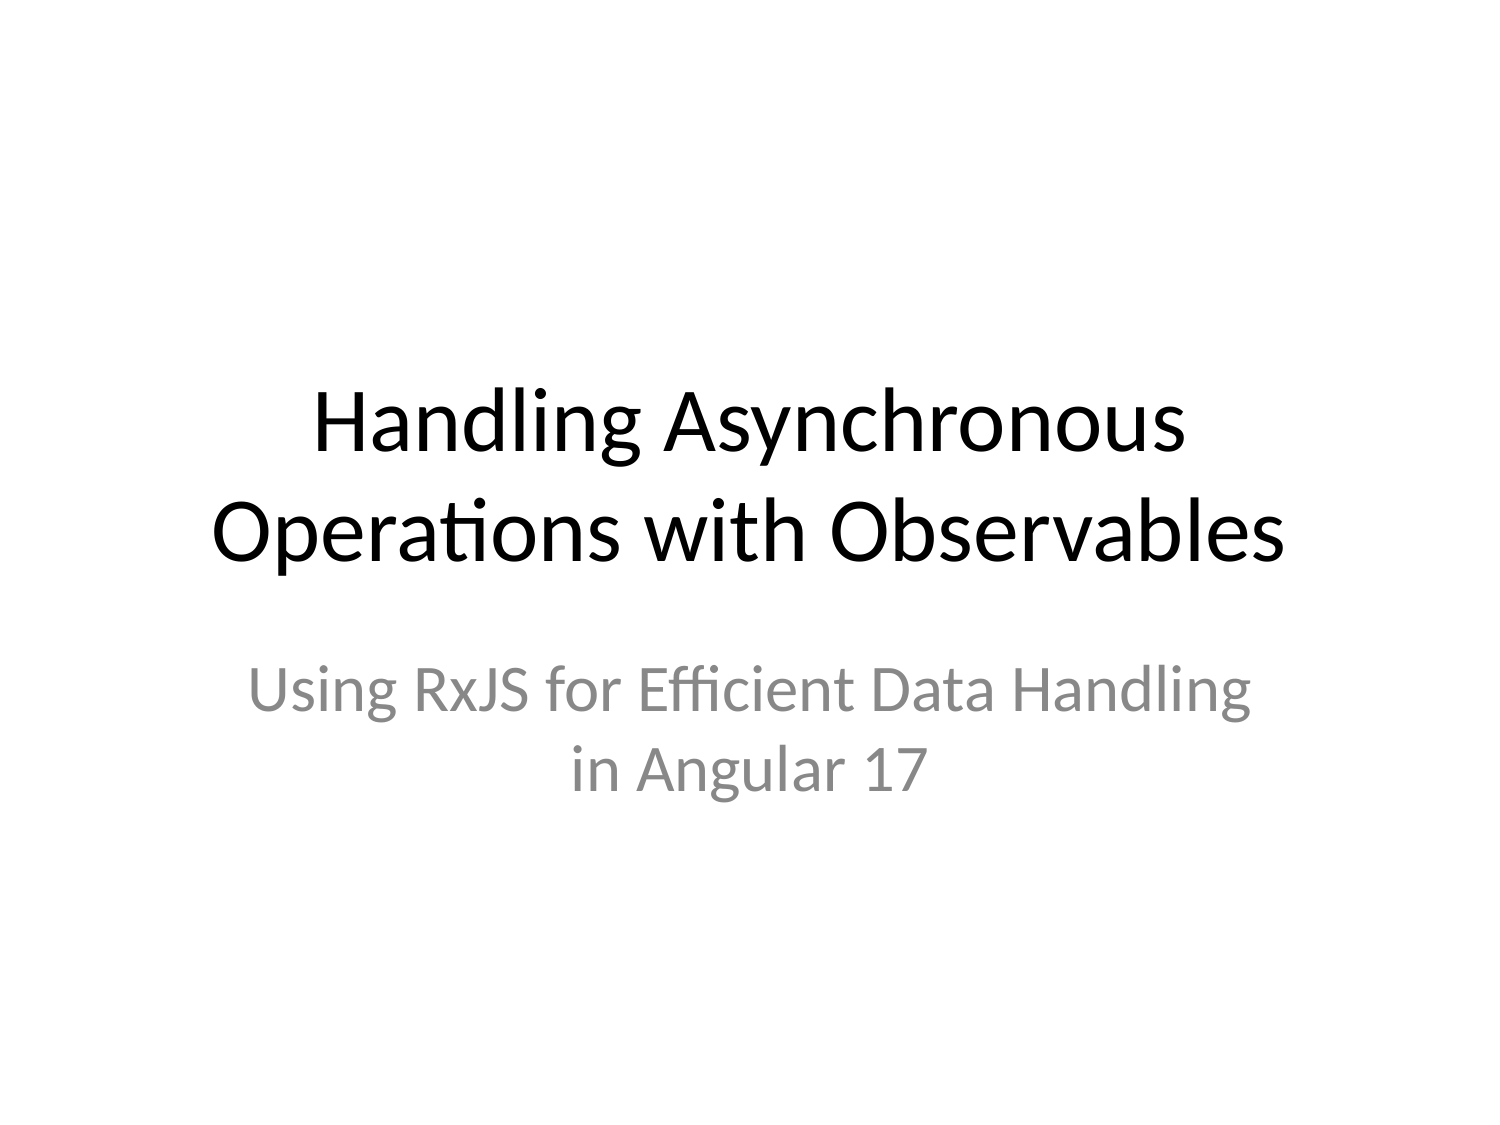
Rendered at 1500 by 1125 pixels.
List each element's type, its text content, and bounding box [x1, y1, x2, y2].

title Handling Asynchronous Operations with Observables [111, 348, 1388, 592]
subtitle Using RxJS for Efficient Data Handling in Angular 17 [224, 636, 1276, 926]
